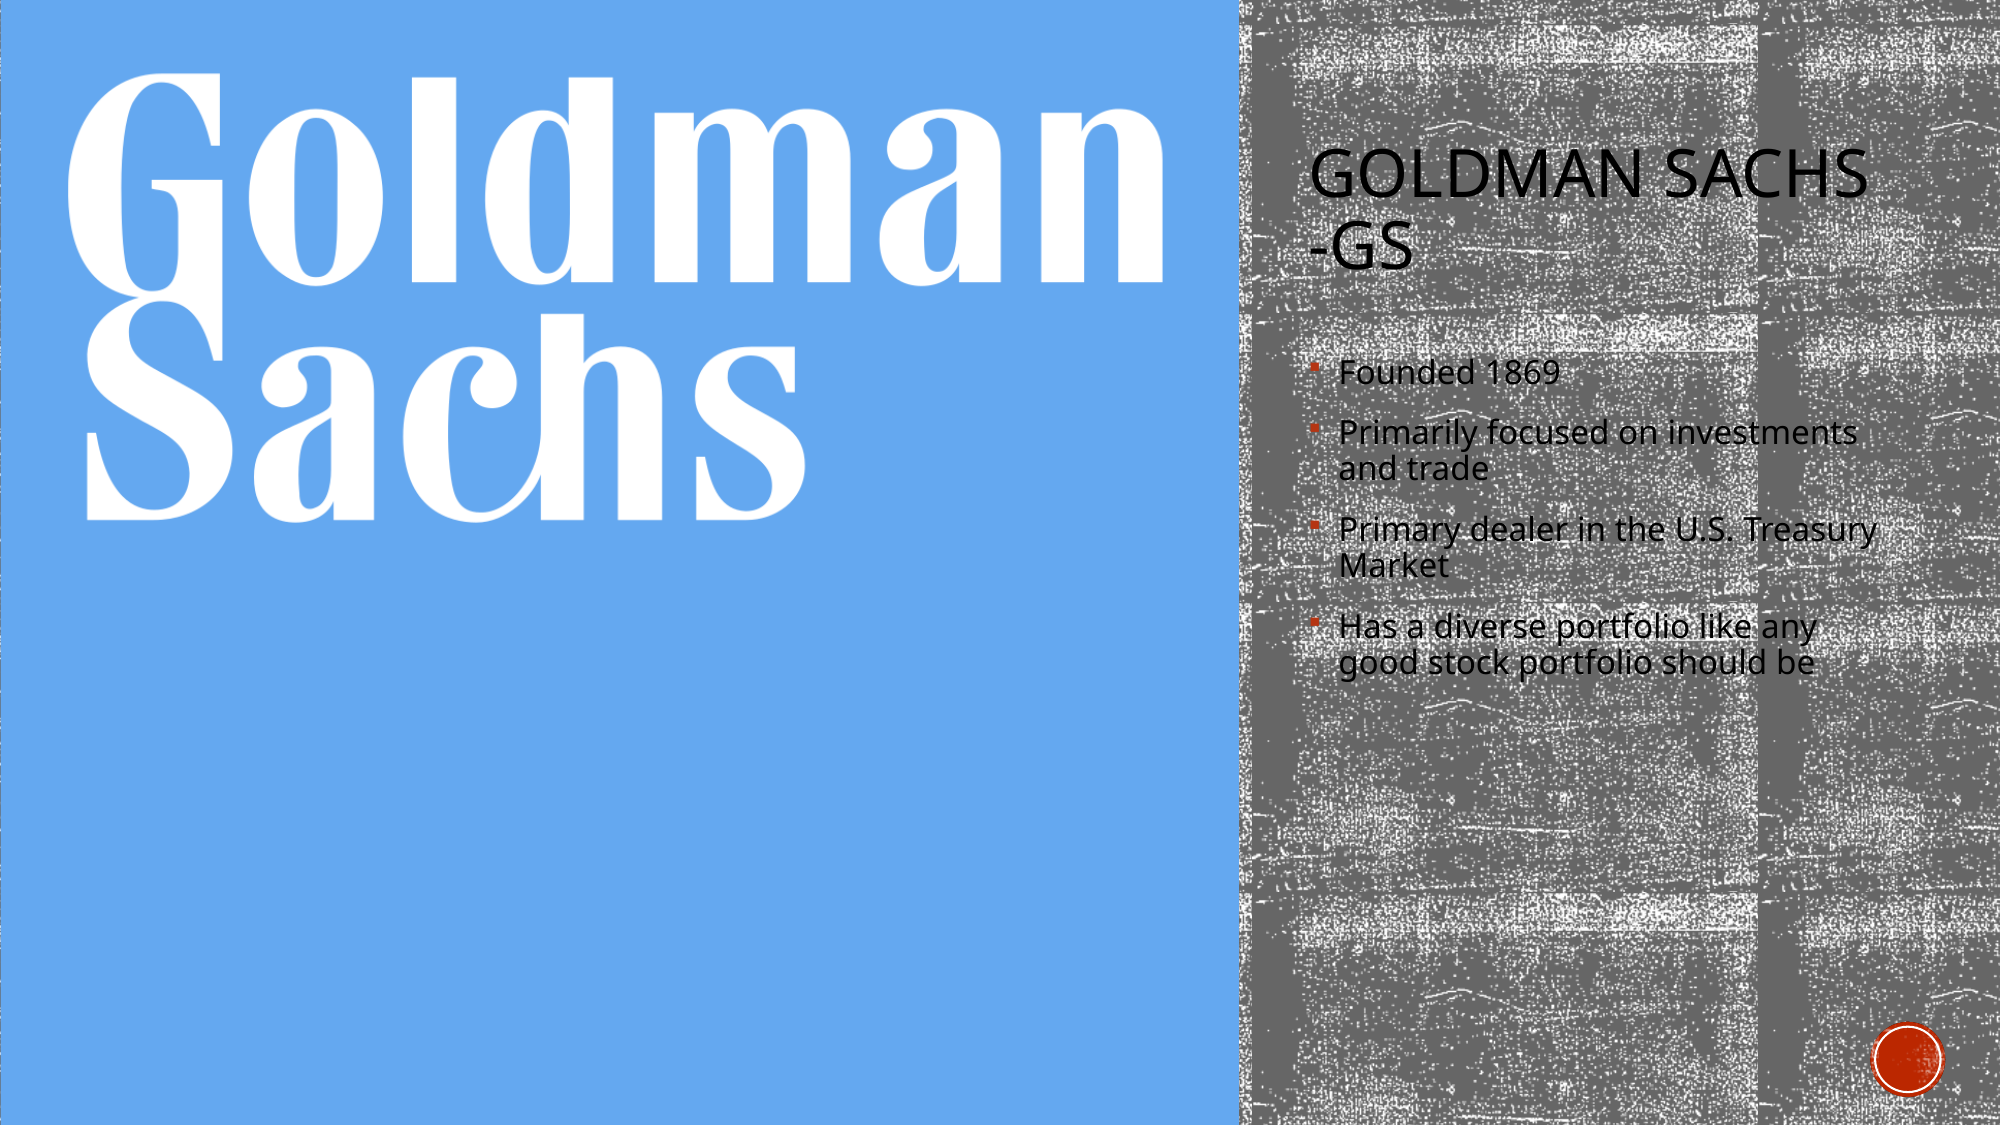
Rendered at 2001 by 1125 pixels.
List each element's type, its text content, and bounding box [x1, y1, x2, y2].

text_box [1240, 0, 2000, 1125]
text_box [1872, 1024, 1943, 1095]
list Founded 1869 Primarily focused on investments and trade Primary dealer in the U.S. Treasury Market Has a diverse portfolio like any good stock portfolio should be [1293, 348, 1920, 1013]
title Goldman sachs -GS [1293, 79, 1920, 344]
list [5, 4, 1236, 1122]
